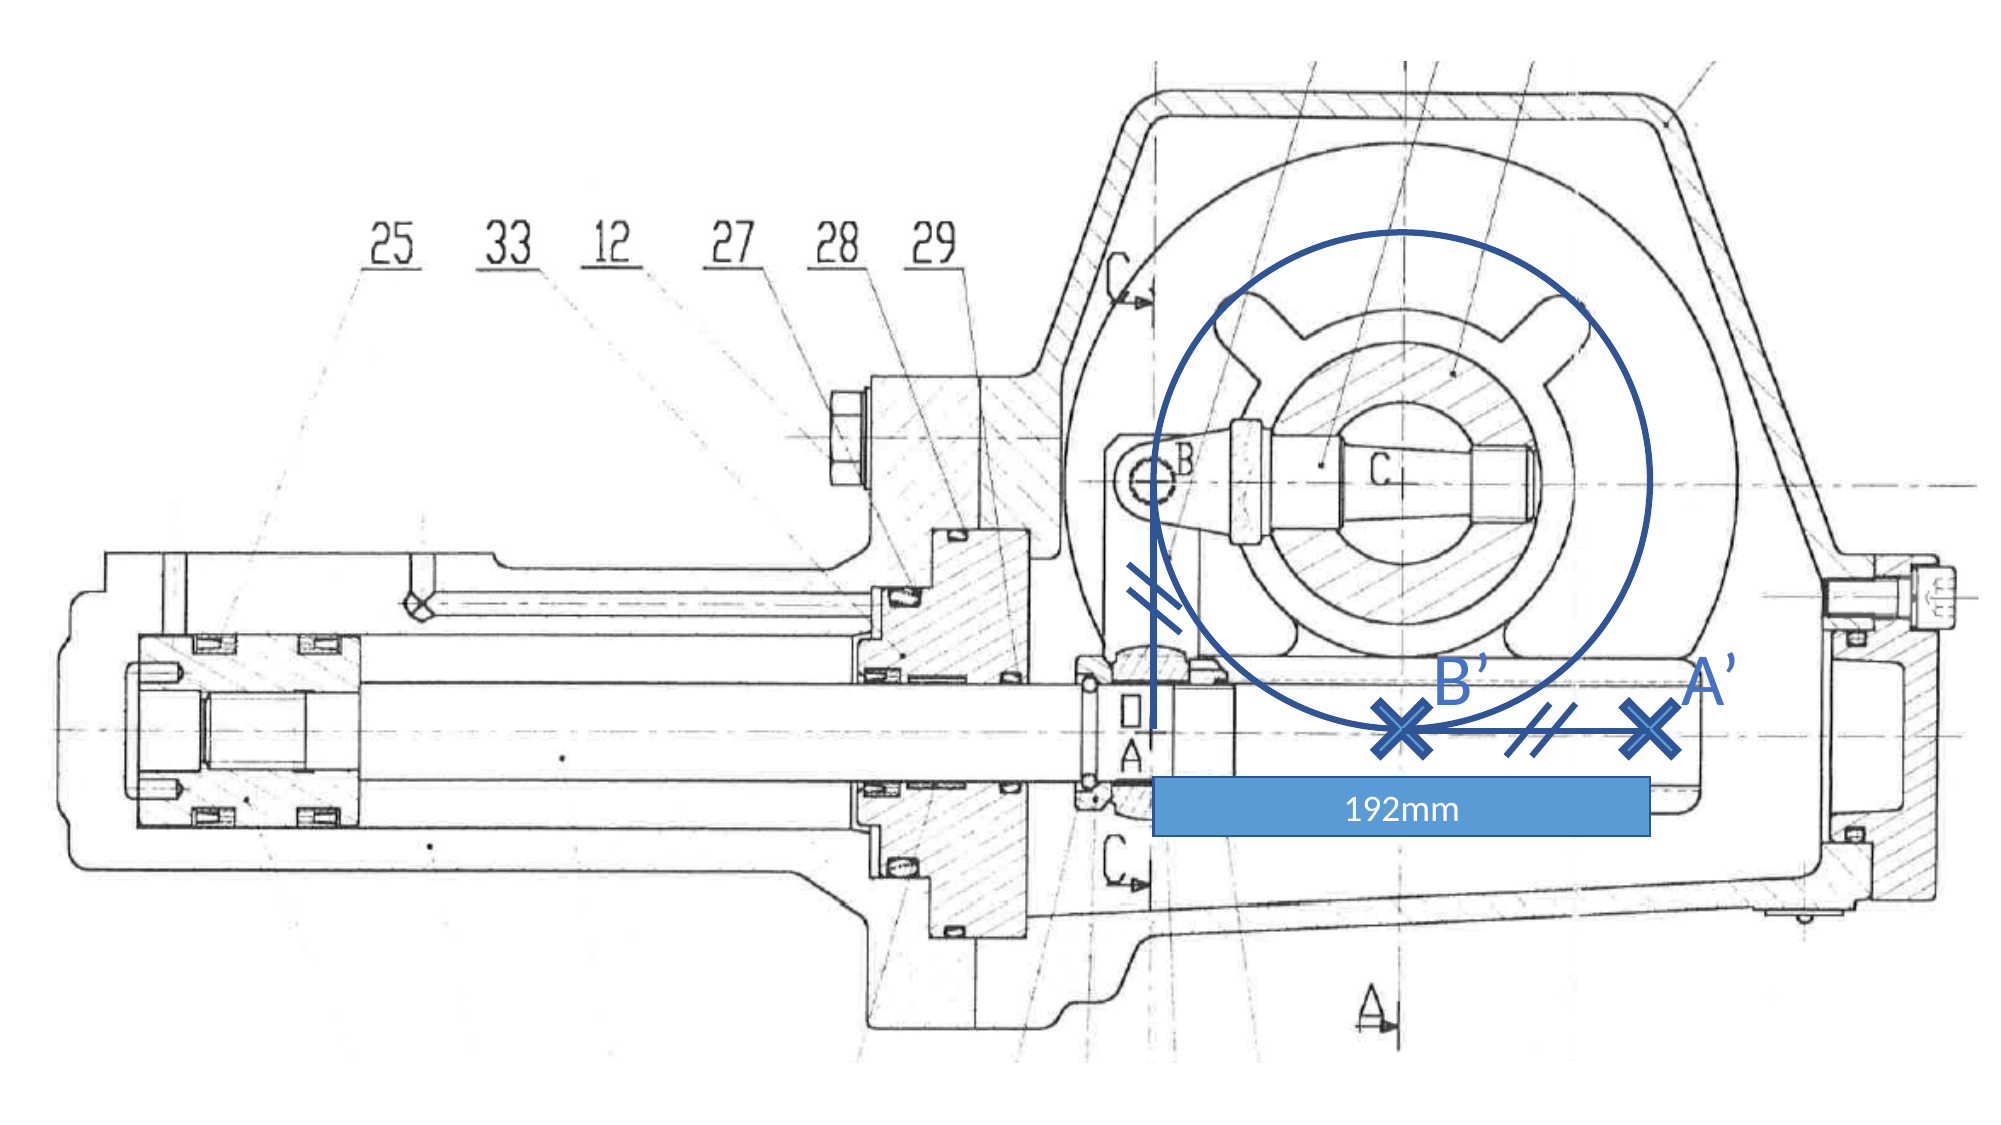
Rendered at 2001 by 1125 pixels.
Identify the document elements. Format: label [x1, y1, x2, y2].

text_box [1128, 589, 1181, 634]
text_box [1501, 707, 1527, 752]
text_box [1527, 707, 1580, 752]
picture [40, 61, 1979, 1063]
text_box [1128, 564, 1181, 589]
